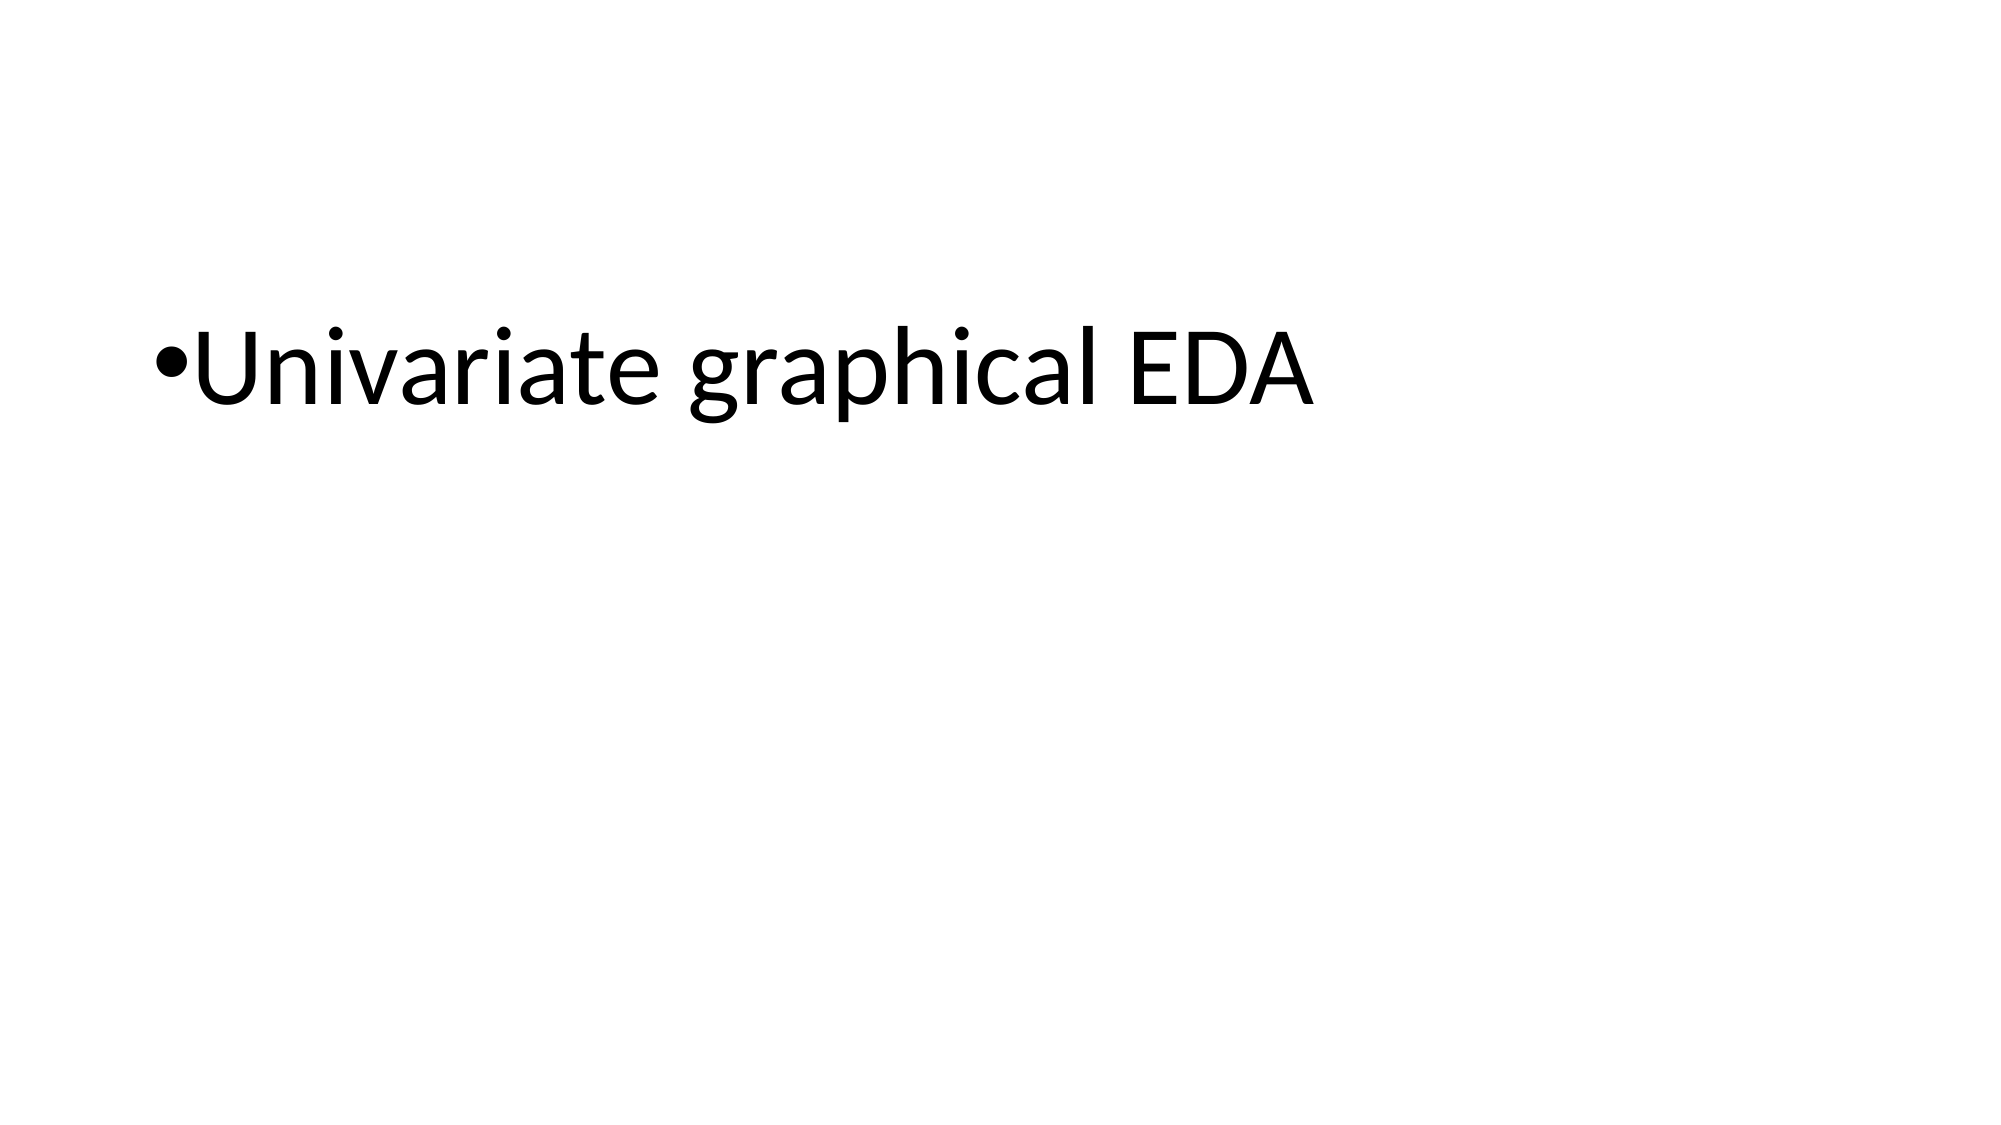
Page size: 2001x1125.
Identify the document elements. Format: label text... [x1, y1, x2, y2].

list Univariate graphical EDA [137, 299, 1863, 1014]
